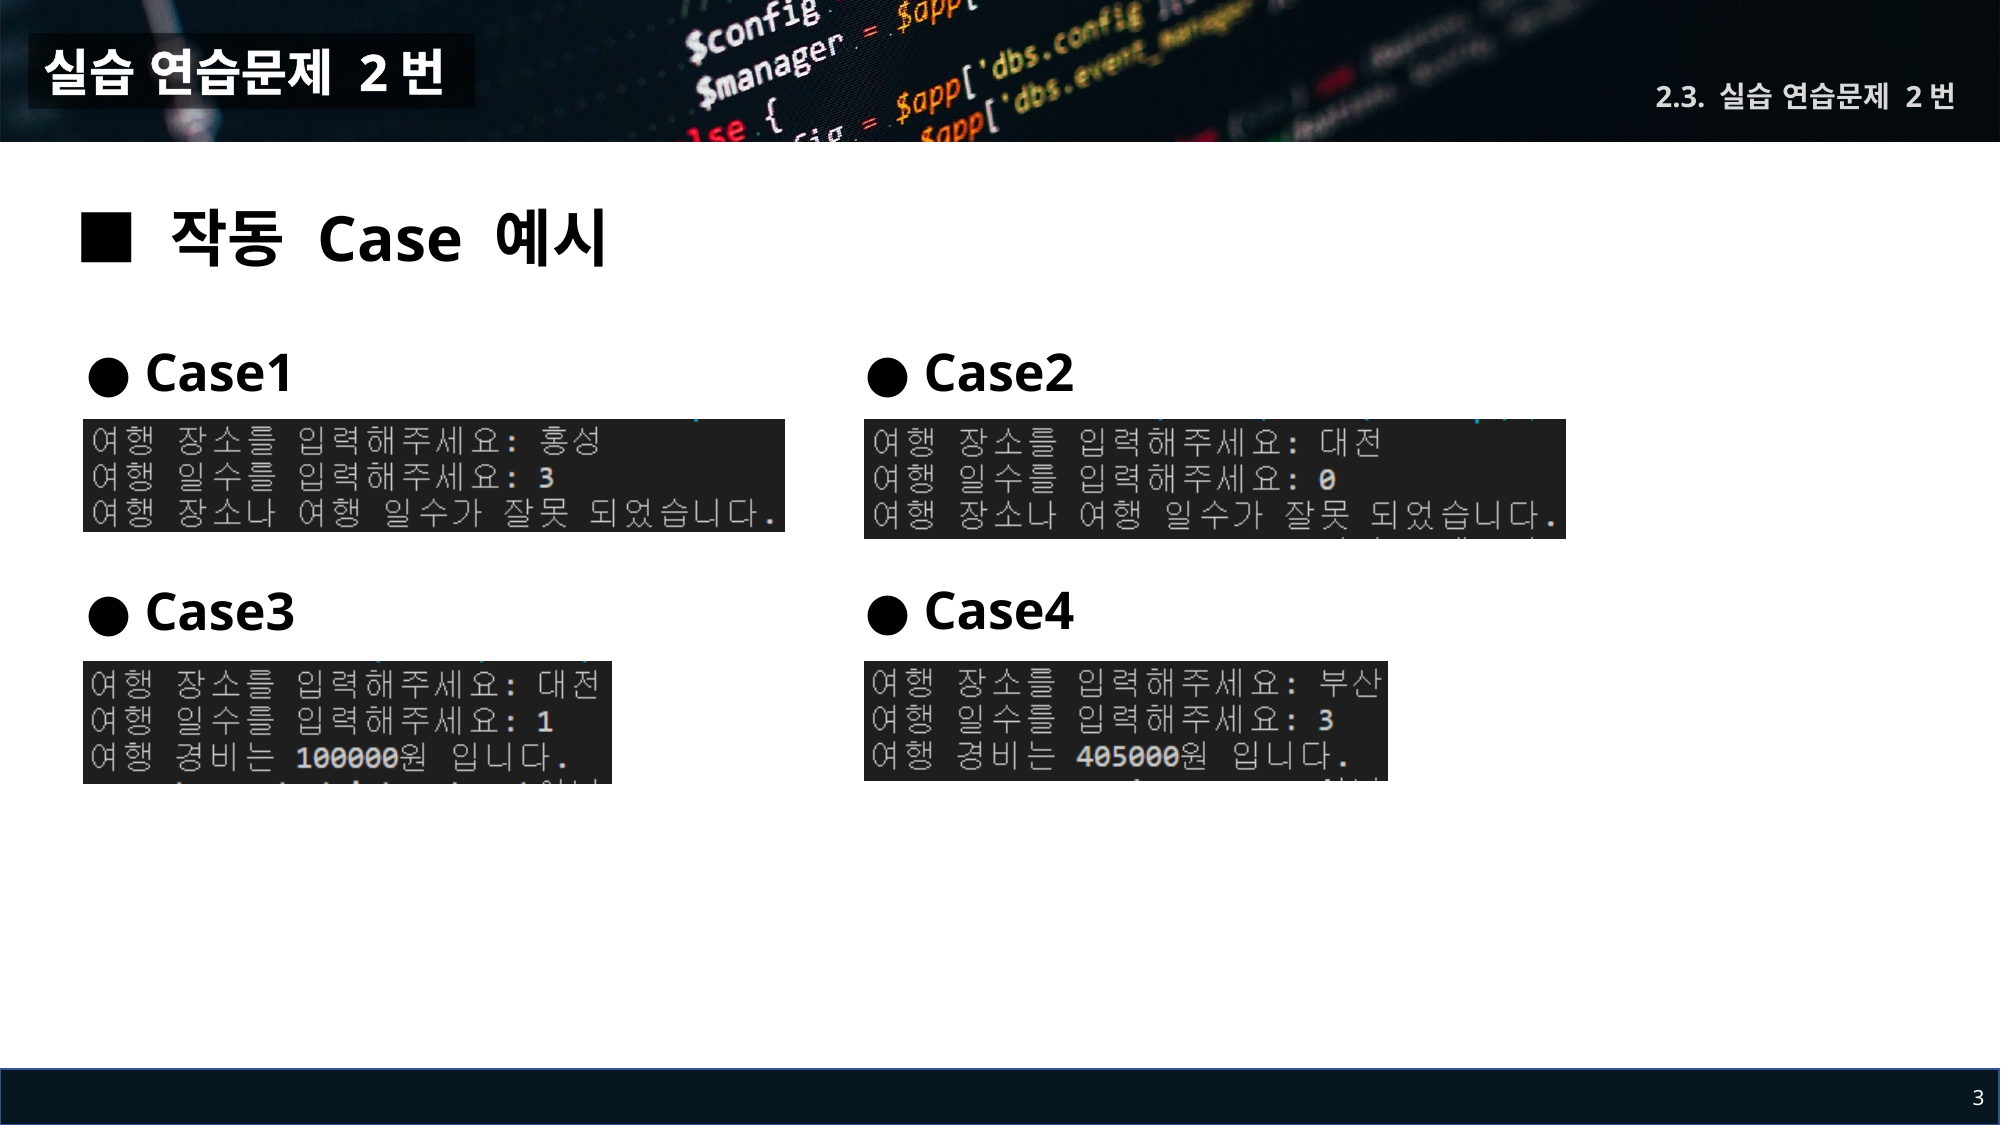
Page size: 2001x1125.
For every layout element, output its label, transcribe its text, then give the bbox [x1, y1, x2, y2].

picture [864, 661, 1388, 781]
text_box ● Case2 [850, 332, 1090, 410]
text_box ■ 작동 Case 예시 [60, 191, 625, 281]
picture [83, 419, 785, 532]
picture [83, 661, 612, 784]
text_box ● Case3 [71, 570, 311, 648]
picture [864, 419, 1566, 539]
text_box ● Case4 [850, 570, 1090, 648]
picture [0, 0, 2000, 142]
text_box ● Case1 [71, 332, 311, 410]
text_box 3 [0, 1068, 2000, 1125]
